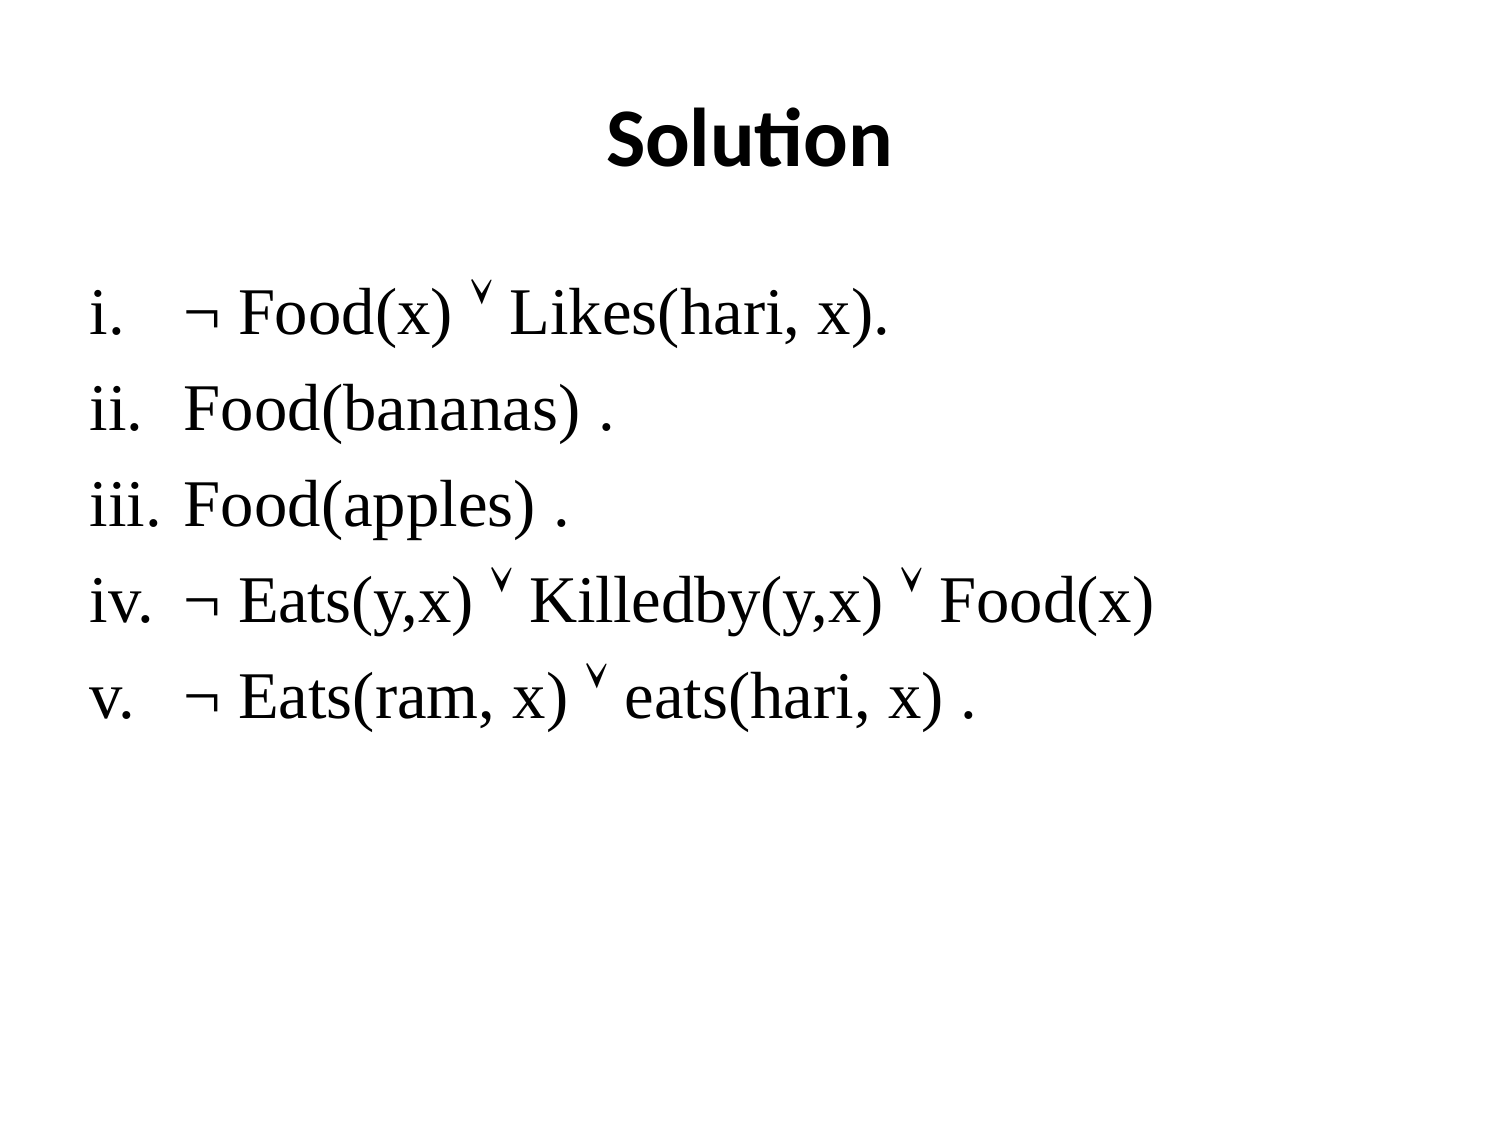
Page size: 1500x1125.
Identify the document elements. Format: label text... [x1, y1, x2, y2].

text_box ¬ Food(x)  Likes(hari, x). Food(bananas) . Food(apples) . ¬ Eats(y,x)  Killedby(y,x)  Food(x) ¬ Eats(ram, x)  eats(hari, x) . [87, 250, 1198, 732]
title Solution [603, 81, 897, 250]
